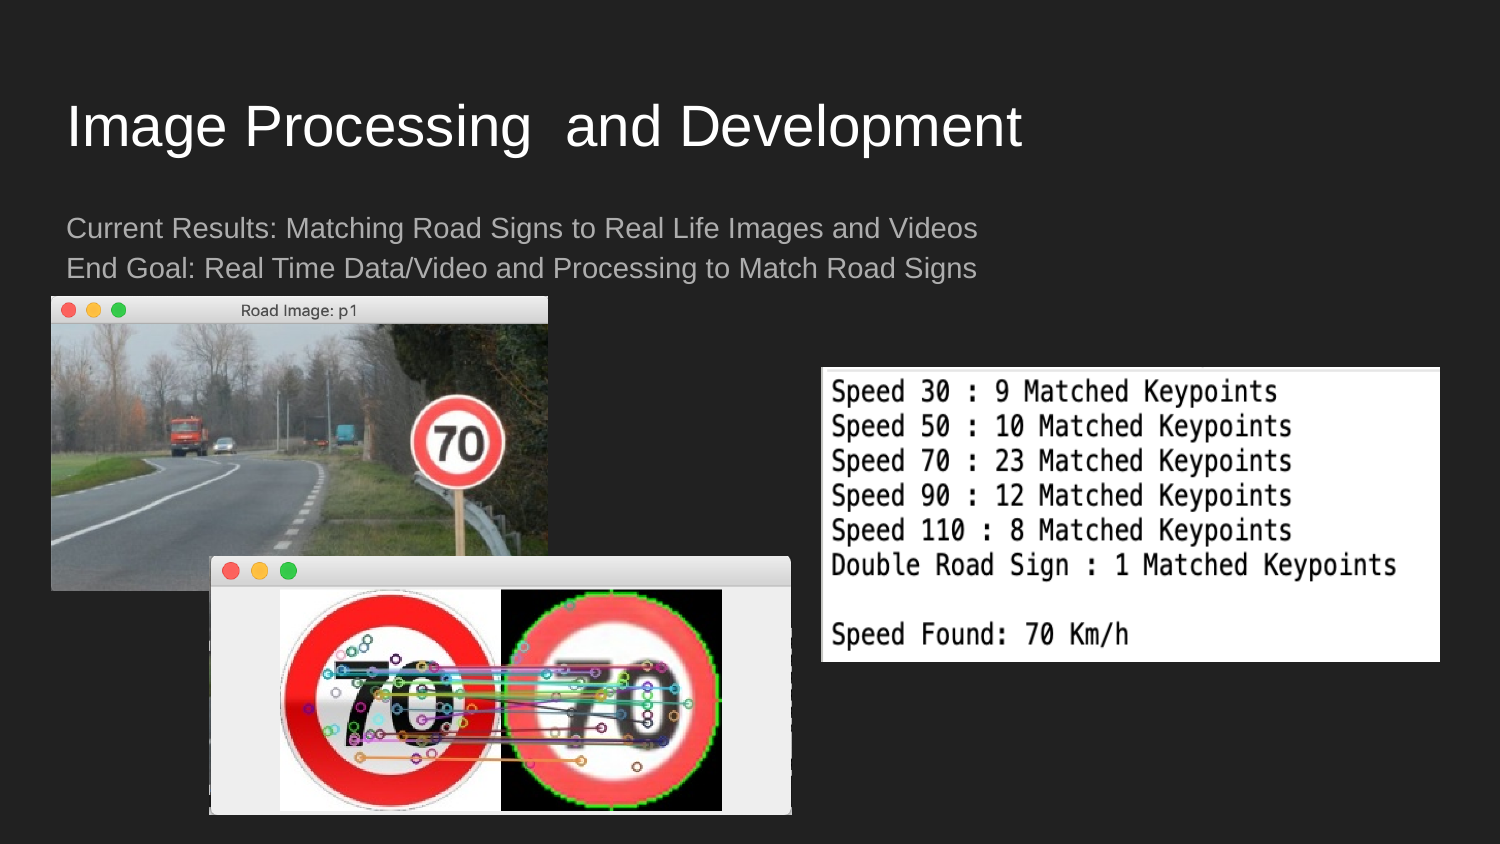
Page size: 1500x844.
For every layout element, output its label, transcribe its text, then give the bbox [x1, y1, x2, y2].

list Current Results: Matching Road Signs to Real Life Images and Videos End Goal: Real Time Data/Video and Processing to Match Road Signs [51, 189, 1015, 283]
picture [50, 296, 792, 816]
picture [821, 367, 1440, 662]
title Image Processing and Development [51, 72, 1449, 167]
